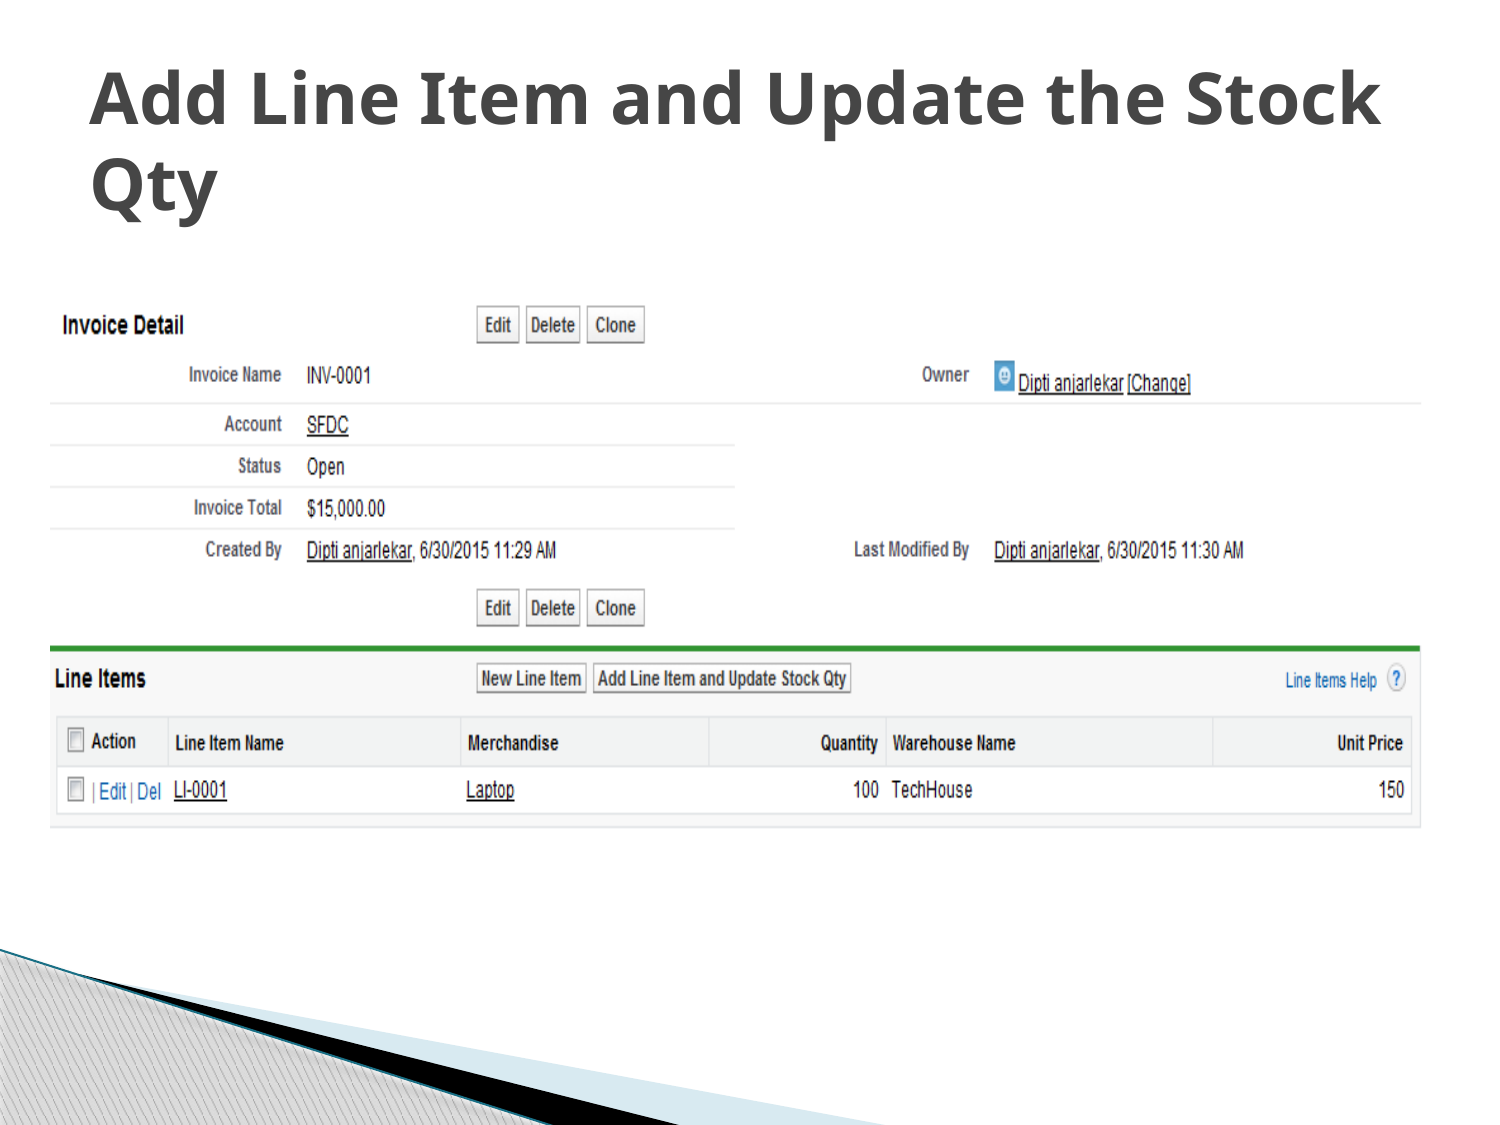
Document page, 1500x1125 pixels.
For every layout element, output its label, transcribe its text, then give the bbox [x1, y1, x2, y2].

title Add Line Item and Update the Stock Qty [75, 45, 1425, 233]
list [49, 287, 1426, 838]
